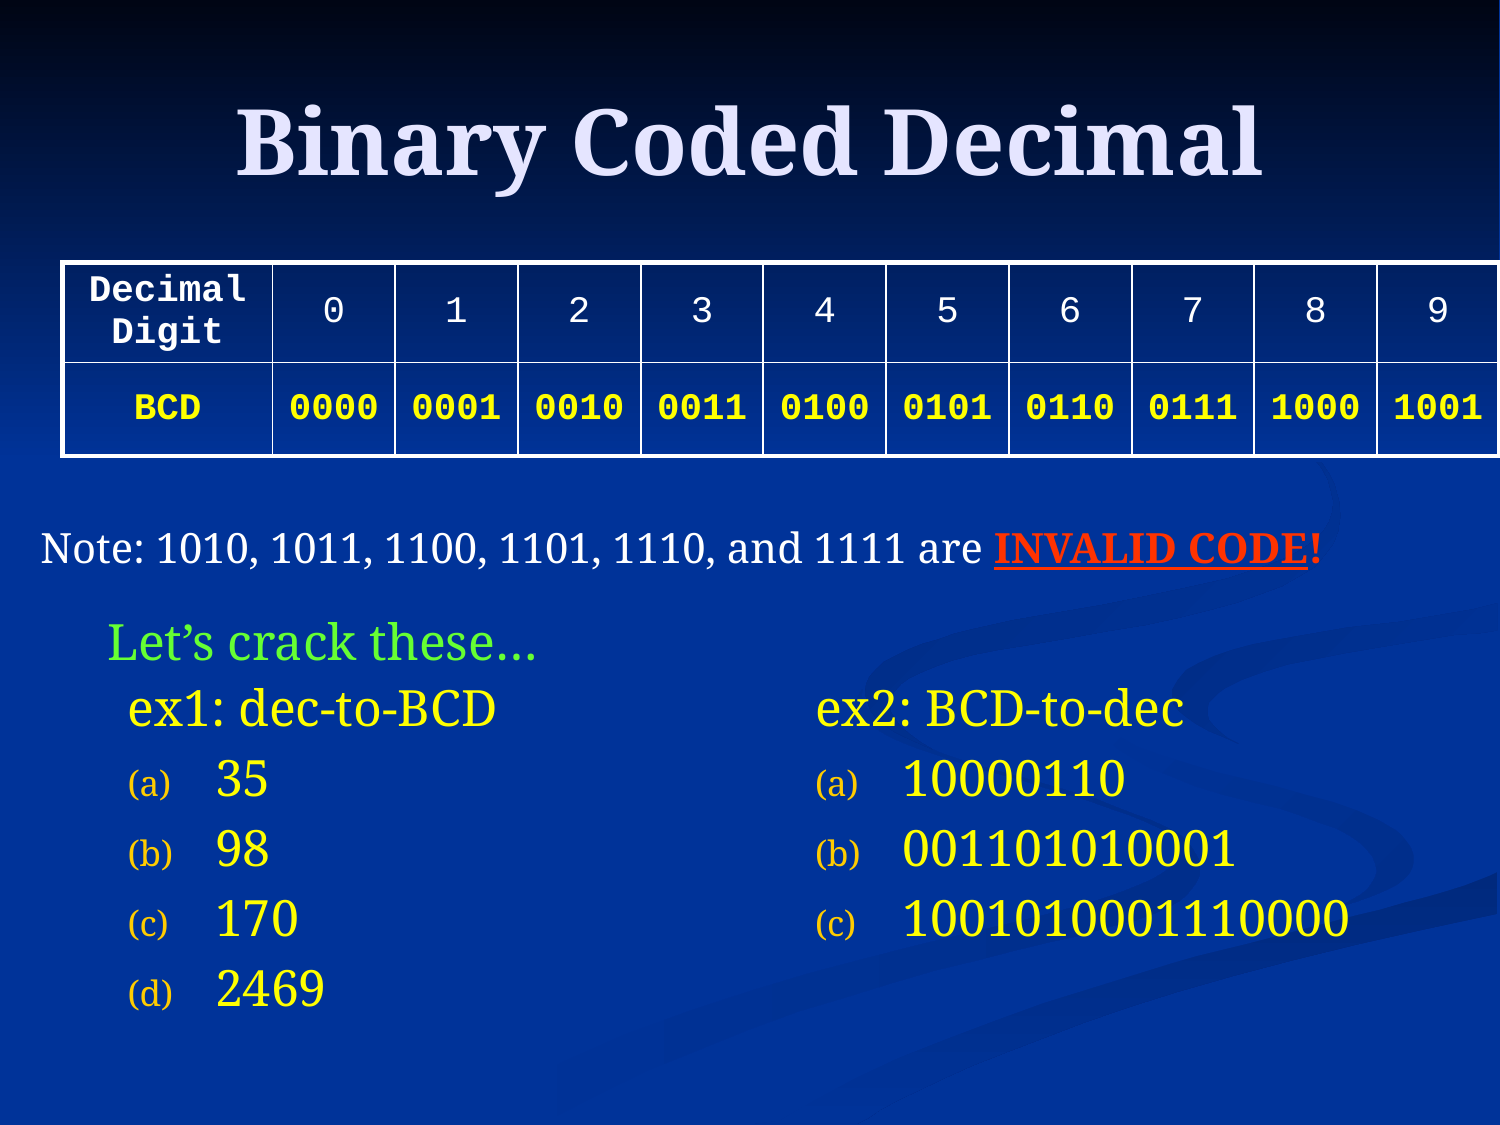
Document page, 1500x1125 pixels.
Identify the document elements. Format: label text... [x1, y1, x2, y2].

table_header 9 [1378, 265, 1497, 362]
list ex2: BCD-to-dec 10000110 001101010001 1001010001110000 [799, 668, 1463, 988]
table_header Decimal Digit [65, 265, 272, 362]
table_header 5 [887, 265, 1008, 362]
table_cell BCD [65, 363, 272, 454]
table_header 2 [519, 265, 640, 362]
text_box Let’s crack these… [92, 602, 554, 678]
text_box Note: 1010, 1011, 1100, 1101, 1110, and 1111 are INVALID CODE! [25, 514, 1339, 580]
table_cell 0111 [1133, 363, 1253, 454]
table_cell 0011 [642, 363, 762, 454]
table_header 1 [396, 265, 517, 362]
table_header 7 [1133, 265, 1253, 362]
table_header 4 [764, 265, 885, 362]
table_cell 0010 [519, 363, 640, 454]
table_cell 0001 [396, 363, 517, 454]
title Binary Coded Decimal [74, 44, 1426, 233]
table_cell 0110 [1010, 363, 1131, 454]
table_cell 0000 [273, 363, 394, 454]
table_cell 0100 [764, 363, 885, 454]
table_header 6 [1010, 265, 1131, 362]
list ex1: dec-to-BCD 35 98 170 2469 [112, 668, 776, 1051]
table_cell 0101 [887, 363, 1008, 454]
table_cell 1000 [1255, 363, 1376, 454]
table_header 3 [642, 265, 762, 362]
table_header 8 [1255, 265, 1376, 362]
table_header 0 [273, 265, 394, 362]
table_cell 1001 [1378, 363, 1497, 454]
